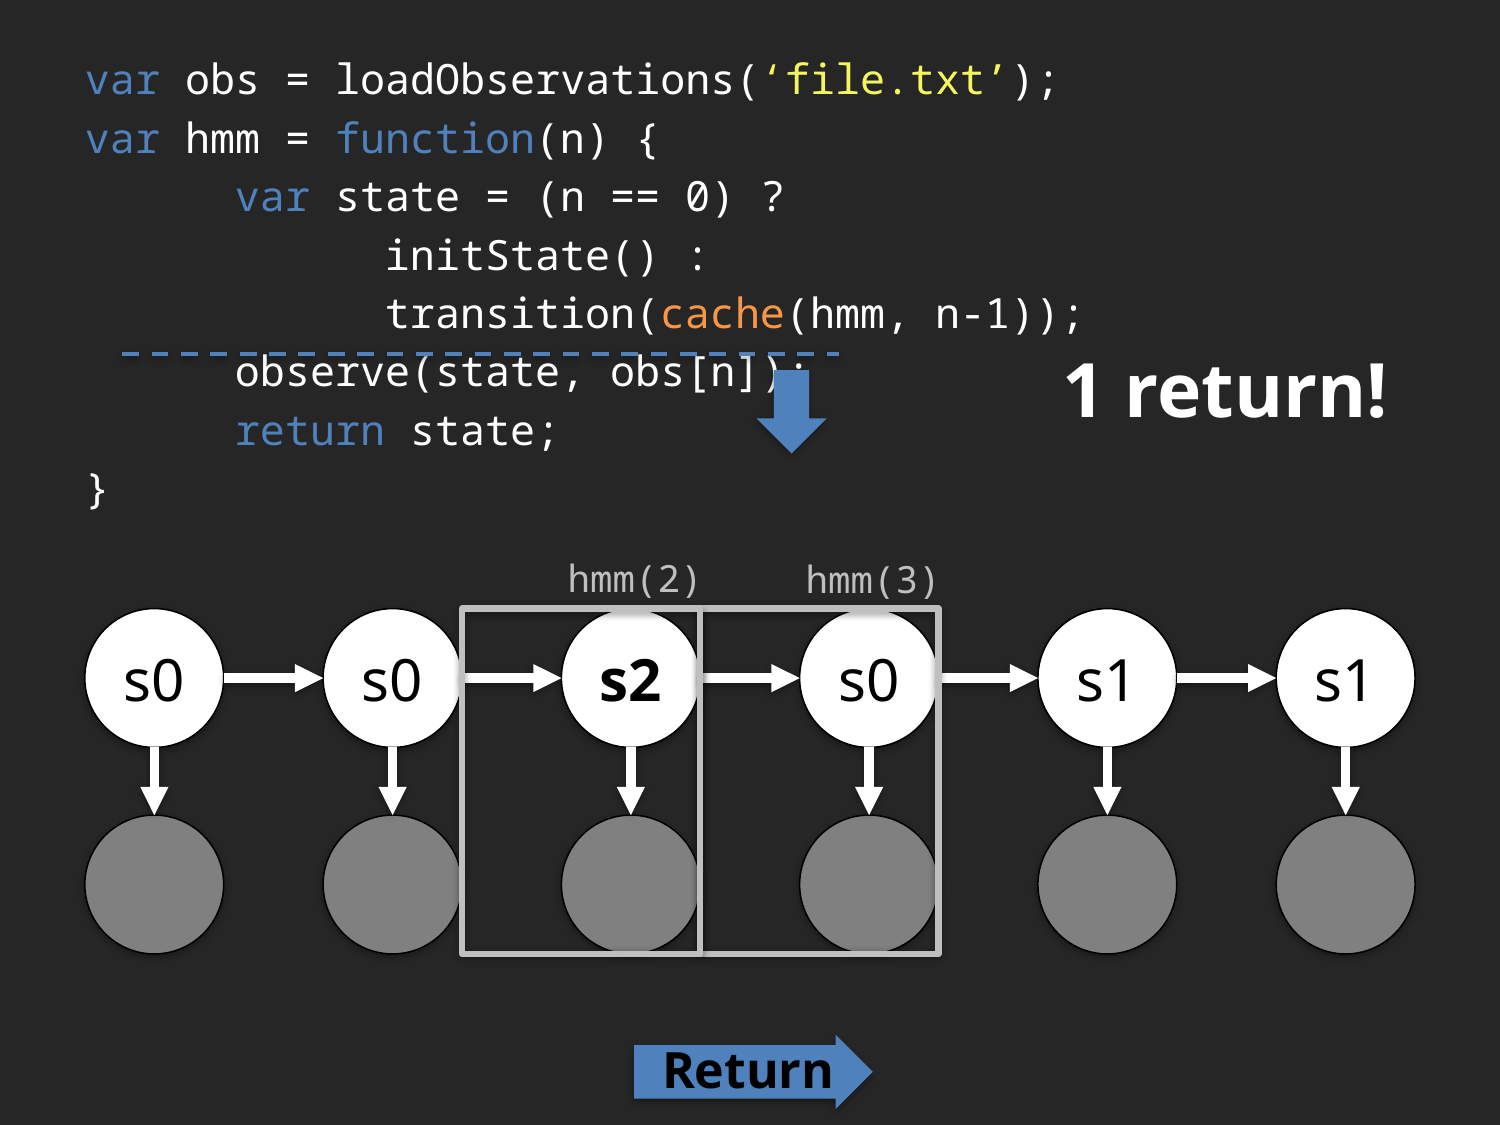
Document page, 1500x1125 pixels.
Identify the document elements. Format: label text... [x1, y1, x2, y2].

text_box hmm(3) [771, 548, 976, 609]
text_box s1 [1275, 607, 1416, 748]
text_box s0 [322, 607, 456, 748]
text_box [1275, 814, 1416, 955]
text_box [633, 1030, 874, 1110]
text_box [755, 369, 828, 455]
text_box [322, 814, 456, 955]
text_box [1037, 814, 1178, 955]
text_box [702, 608, 939, 955]
text_box s1 [1037, 607, 1178, 748]
text_box hmm(2) [550, 547, 720, 608]
text_box s0 [84, 607, 225, 748]
text_box 1 return! [1011, 335, 1440, 440]
text_box var obs = loadObservations(‘file.txt’); var hmm = function(n) { var state = (n == 0) ? initState() : transition(cache(hmm, n-1)); observe(state, obs[n]); return state; } [70, 45, 1162, 562]
text_box [84, 814, 225, 955]
text_box [461, 608, 701, 955]
